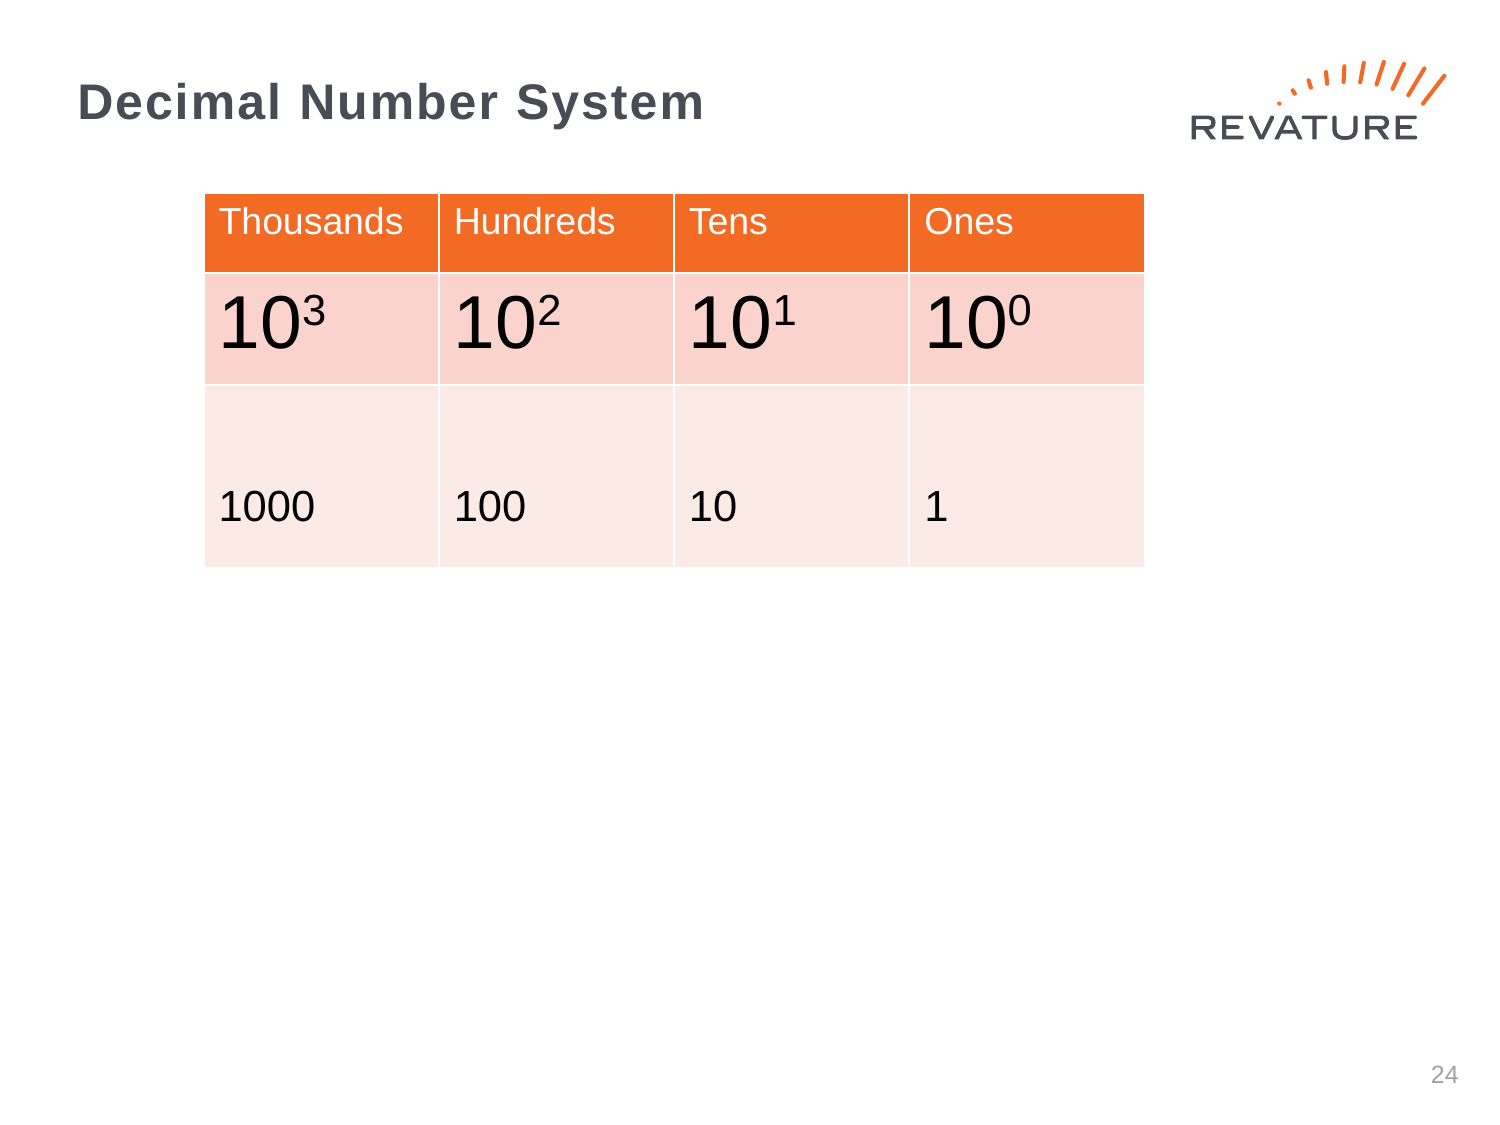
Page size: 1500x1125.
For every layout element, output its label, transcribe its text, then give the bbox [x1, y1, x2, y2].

table_cell 100 [440, 386, 673, 567]
table_cell 100 [910, 274, 1144, 384]
table_cell 103 [205, 274, 438, 384]
table_header Ones [910, 194, 1144, 272]
table_cell 101 [675, 274, 908, 384]
table_header Thousands [205, 194, 438, 272]
title Decimal Number System [62, 0, 1084, 200]
slide_number 23 [1332, 1043, 1474, 1104]
table_cell 1 [910, 386, 1144, 567]
table_cell 10 [675, 386, 908, 567]
table_cell 102 [440, 274, 673, 384]
table_cell 1000 [205, 386, 438, 567]
table_header Hundreds [440, 194, 673, 272]
table_header Tens [675, 194, 908, 272]
